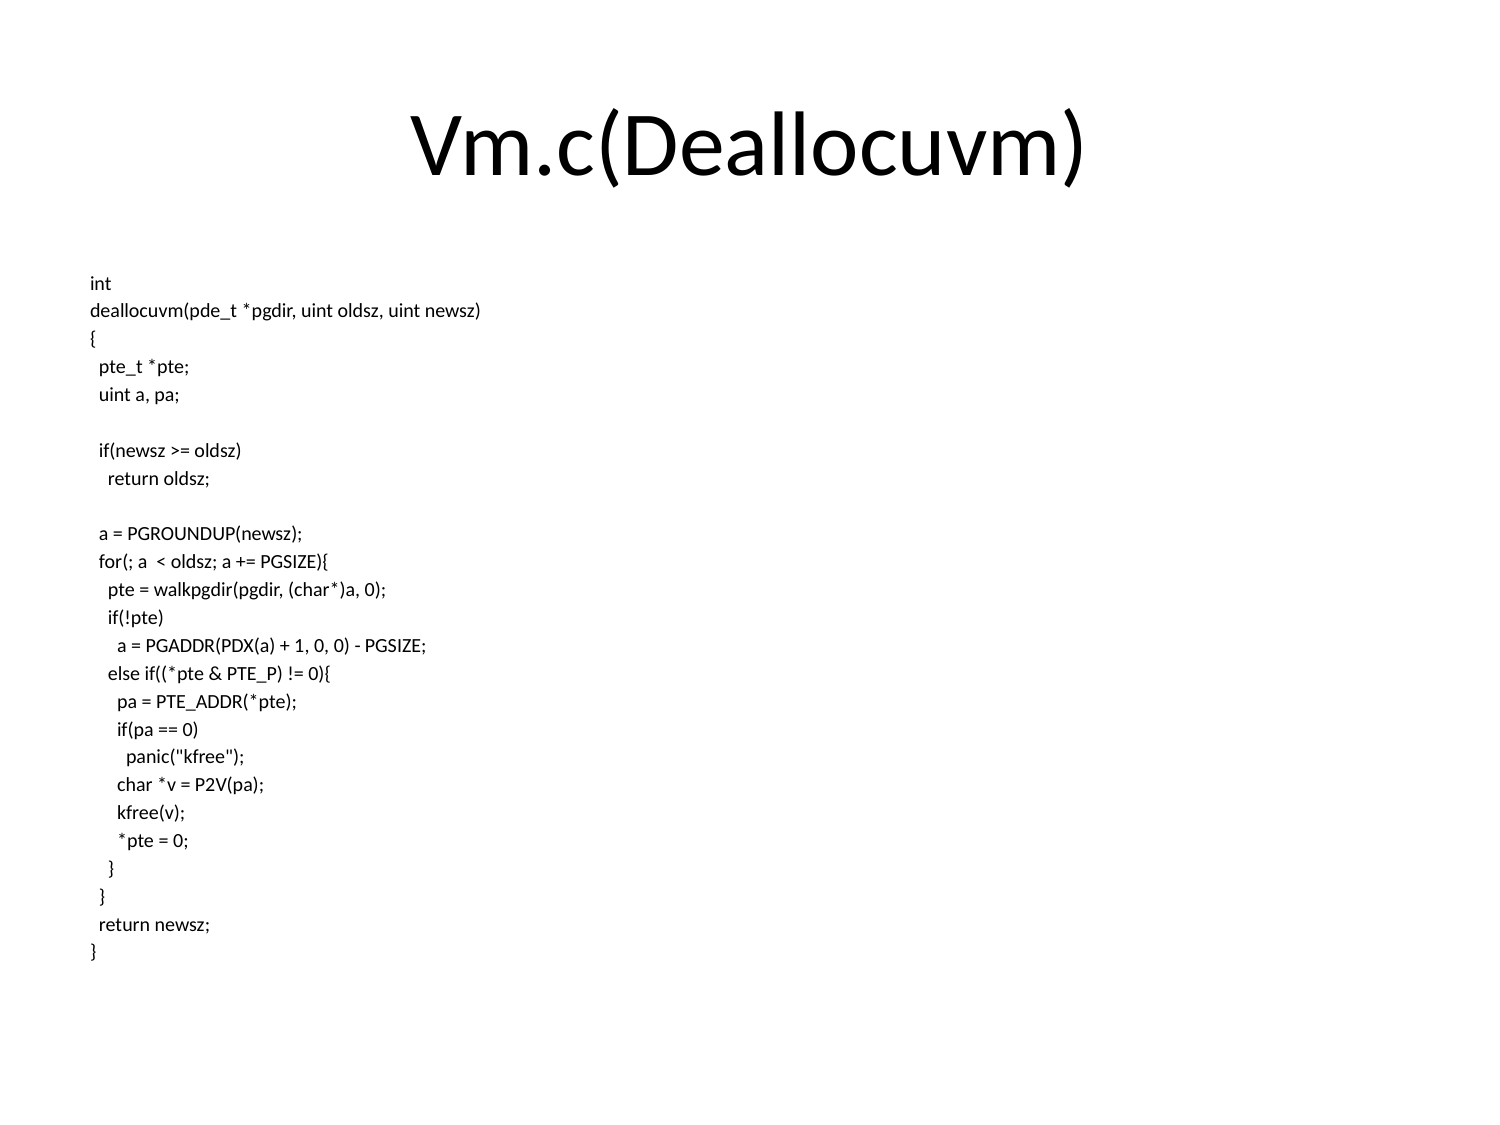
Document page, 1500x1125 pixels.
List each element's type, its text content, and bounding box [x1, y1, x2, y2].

list int deallocuvm(pde_t *pgdir, uint oldsz, uint newsz) { pte_t *pte; uint a, pa; if(newsz >= oldsz) return oldsz; a = PGROUNDUP(newsz); for(; a < oldsz; a += PGSIZE){ pte = walkpgdir(pgdir, (char*)a, 0); if(!pte) a = PGADDR(PDX(a) + 1, 0, 0) - PGSIZE; else if((*pte & PTE_P) != 0){ pa = PTE_ADDR(*pte); if(pa == 0) panic("kfree"); char *v = P2V(pa); kfree(v); *pte = 0; } } return newsz; } [75, 262, 1425, 1005]
title Vm.c(Deallocuvm) [75, 45, 1425, 233]
